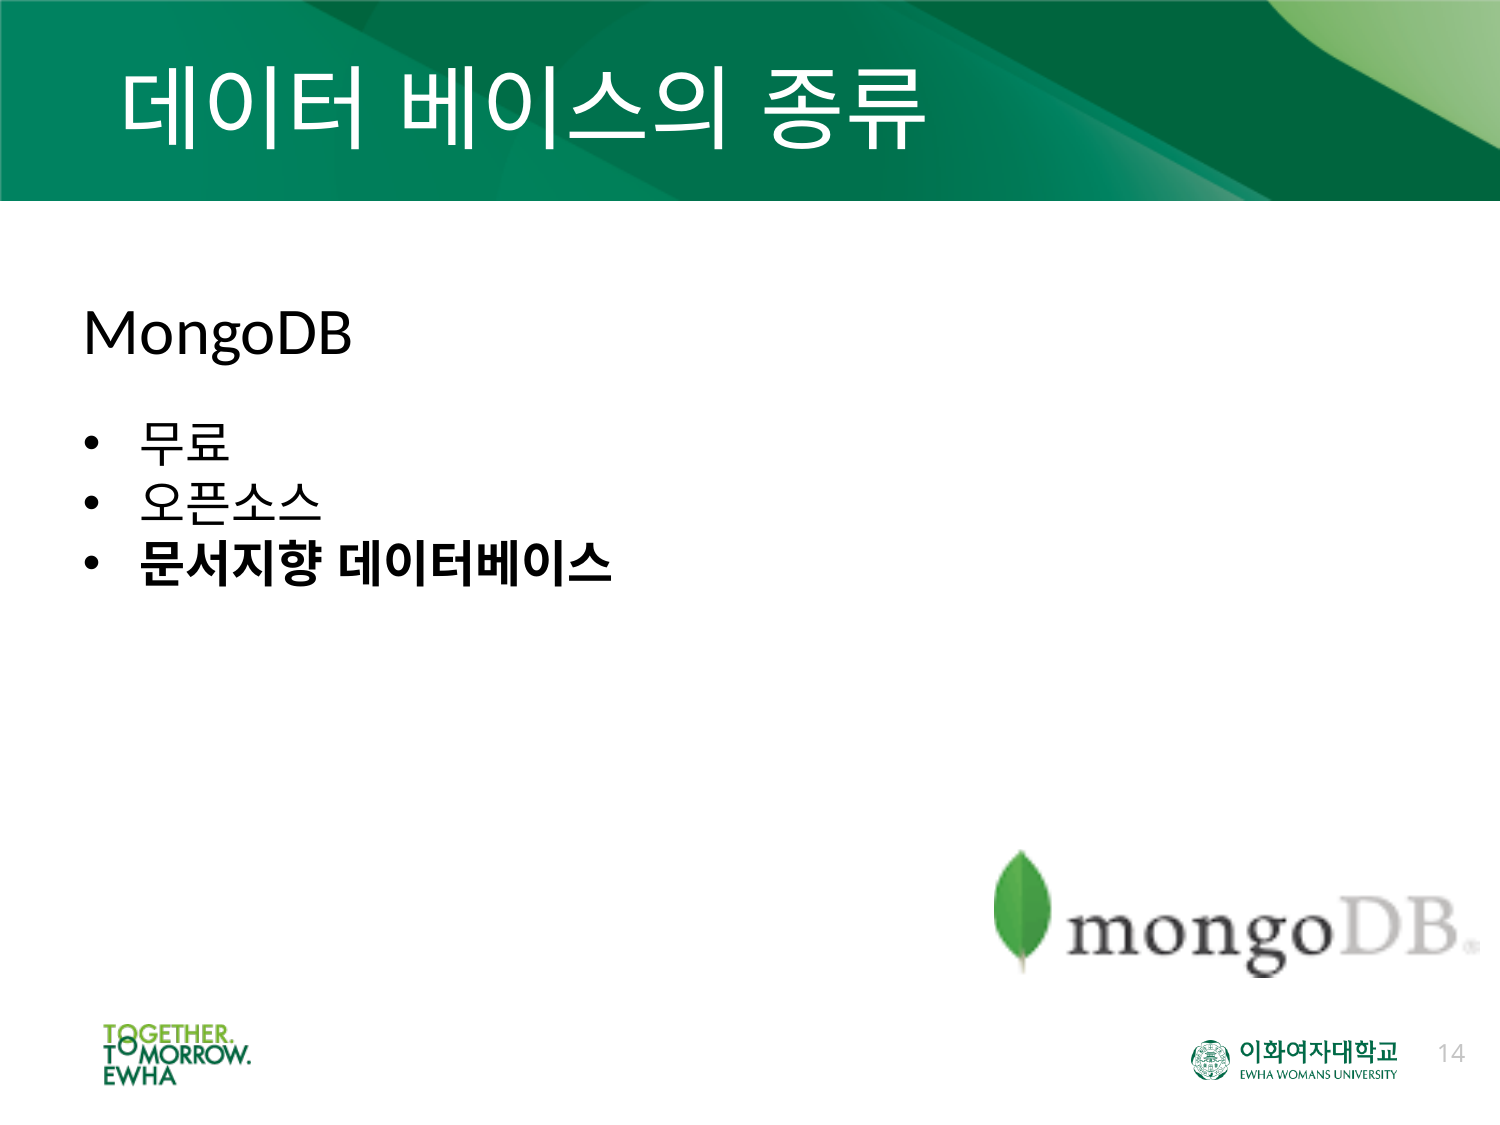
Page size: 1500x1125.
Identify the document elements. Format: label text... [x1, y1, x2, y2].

picture [103, 1024, 251, 1087]
slide_number 14 [1142, 1024, 1481, 1085]
title 데이터 베이스의 종류 [103, 4, 1441, 222]
picture [0, 0, 1500, 201]
text_box MongoDB 무료 오픈소스 문서지향 데이터베이스 [68, 280, 1373, 600]
picture [994, 849, 1480, 978]
